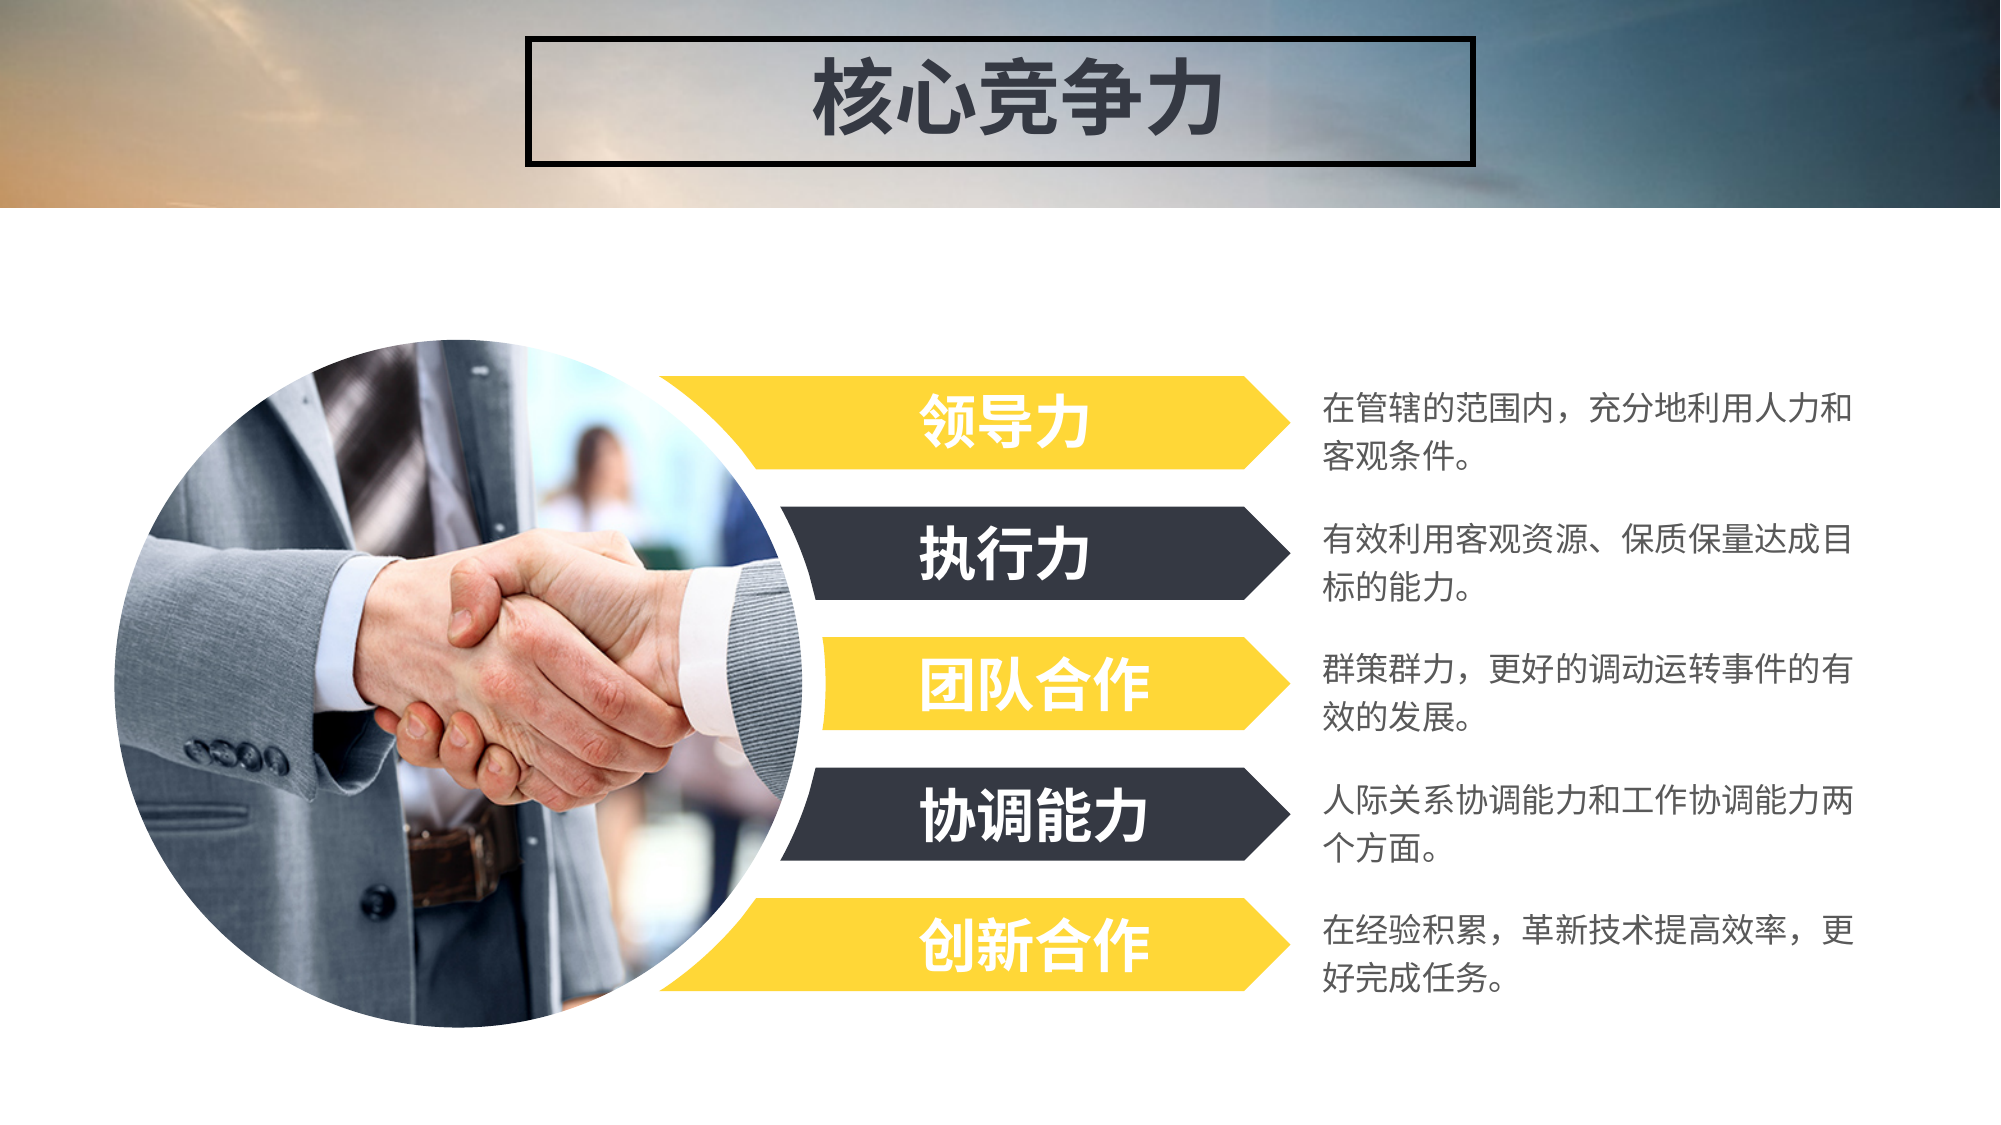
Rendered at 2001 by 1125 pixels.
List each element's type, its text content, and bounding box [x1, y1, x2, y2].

picture [0, 0, 2000, 208]
text_box 有效利用客观资源、保质保量达成目标的能力。 [1322, 510, 1882, 606]
text_box 在管辖的范围内，充分地利用人力和客观条件。 [1322, 379, 1882, 476]
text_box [780, 506, 1307, 600]
text_box 在经验积累，革新技术提高效率，更好完成任务。 [1322, 901, 1882, 998]
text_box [658, 376, 1307, 470]
text_box 人际关系协调能力和工作协调能力两个方面。 [1322, 771, 1882, 867]
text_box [780, 767, 1307, 861]
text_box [822, 637, 1297, 731]
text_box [658, 898, 1307, 992]
text_box [113, 338, 804, 1029]
text_box 群策群力，更好的调动运转事件的有效的发展。 [1322, 640, 1882, 737]
